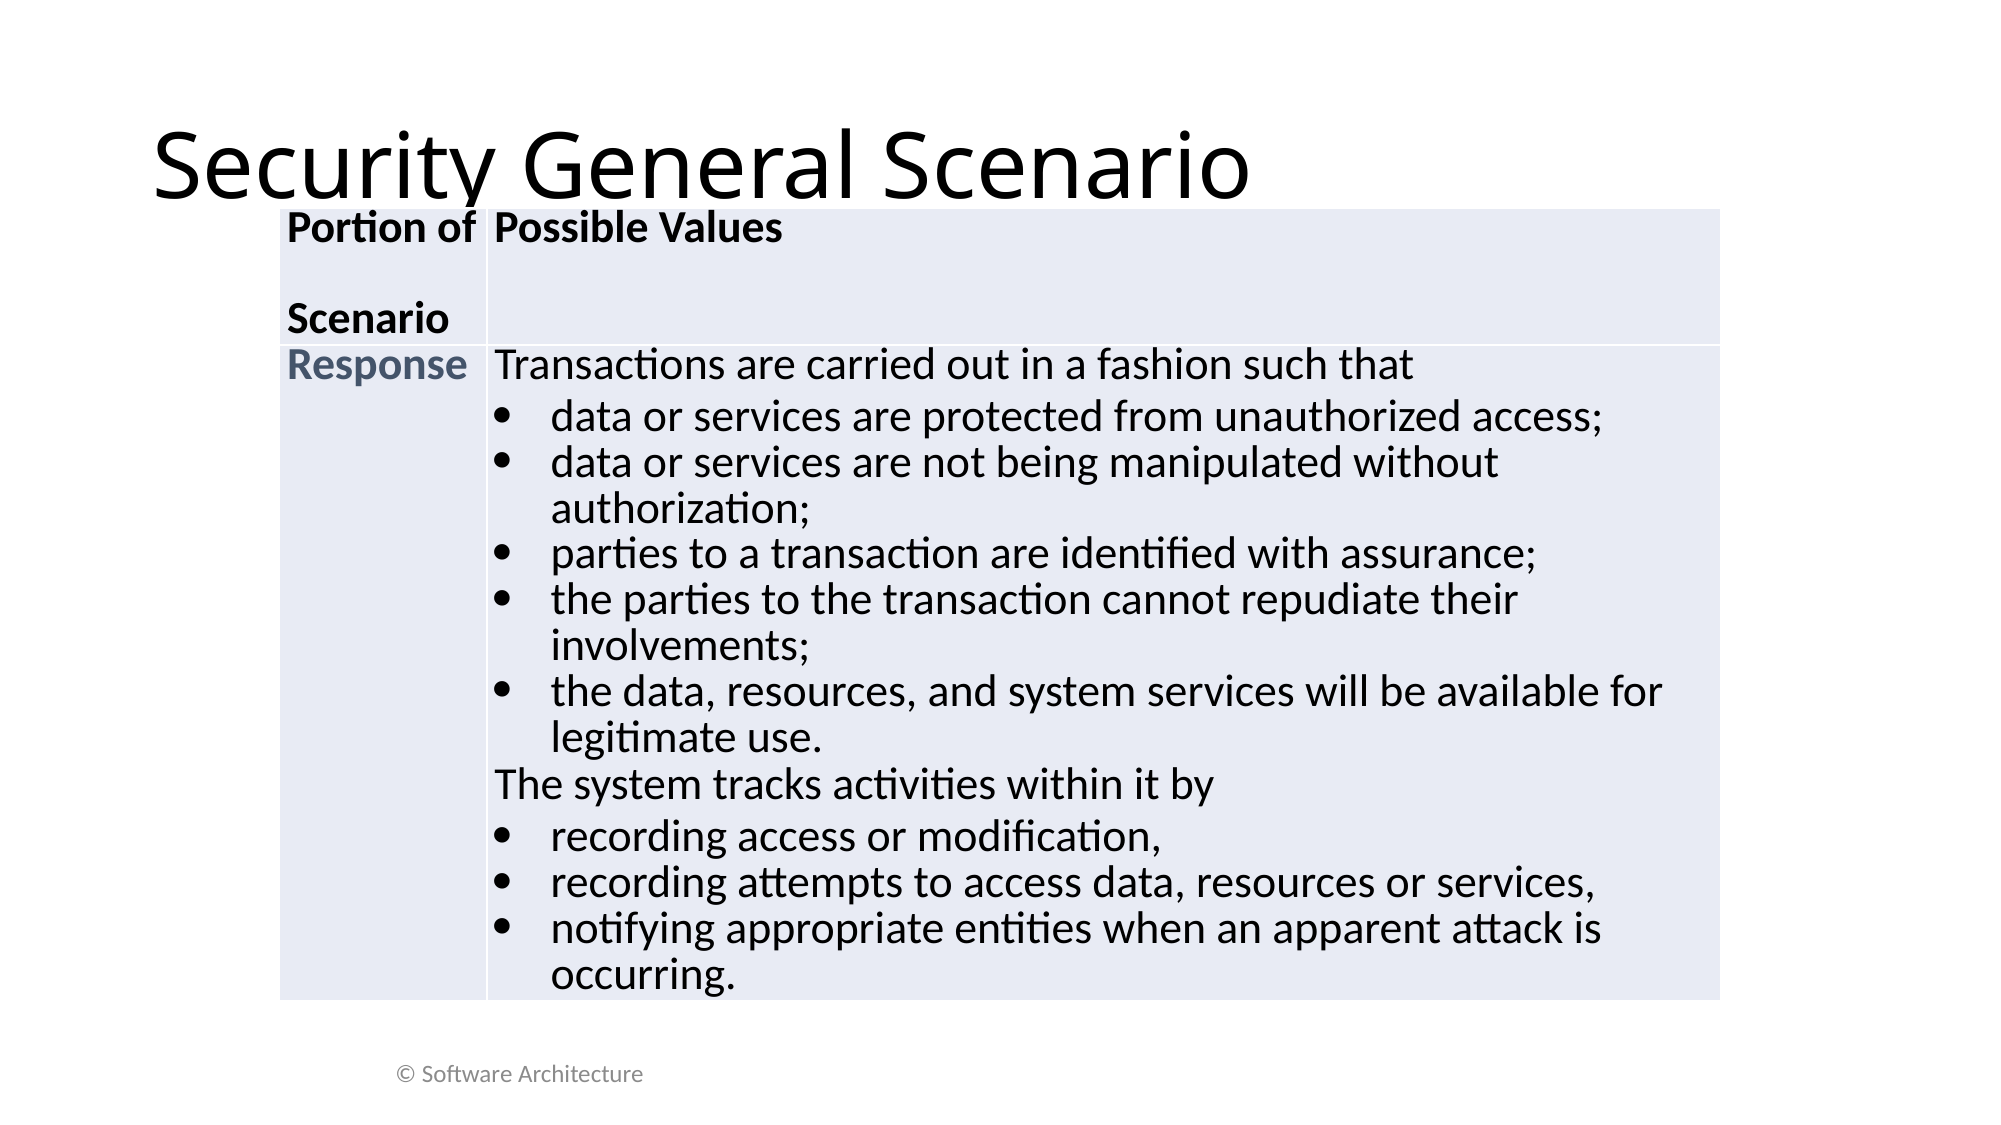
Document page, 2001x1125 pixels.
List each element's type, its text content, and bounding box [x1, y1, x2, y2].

table_cell Transactions are carried out in a fashion such that data or services are protected from unauthorized access; data or services are not being manipulated without authorization; parties to a transaction are identified with assurance; the parties to the transaction cannot repudiate their involvements; the data, resources, and system services will be available for legitimate use. The system tracks activities within it by recording access or modification, recording attempts to access data, resources or services, notifying appropriate entities when an apparent attack is occurring. [488, 346, 1720, 1000]
title Security General Scenario [137, 59, 1863, 278]
footer © Software Architecture [0, 1042, 1040, 1103]
table_cell Response [280, 346, 486, 1000]
table_header Possible Values [488, 209, 1720, 344]
table_header Portion of Scenario [280, 209, 486, 344]
